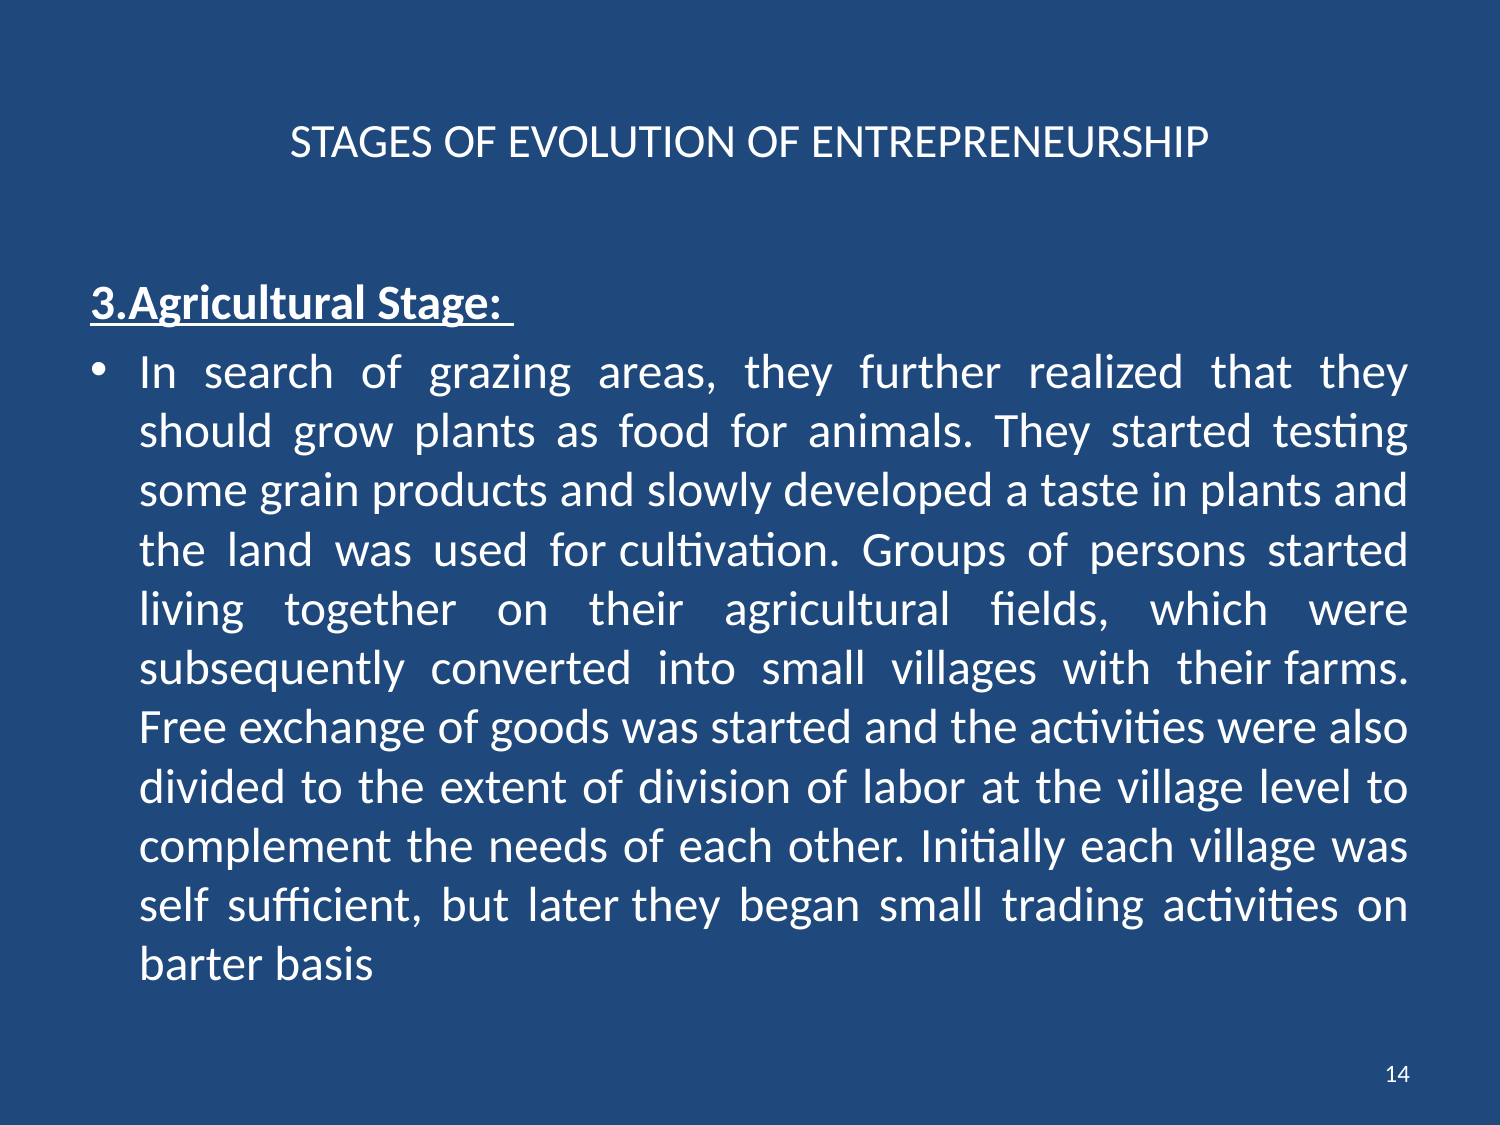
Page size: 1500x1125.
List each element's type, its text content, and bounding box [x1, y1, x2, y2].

slide_number 14 [1074, 1042, 1425, 1103]
list 3.Agricultural Stage: In search of grazing areas, they further realized that they should grow plants as food for animals. They started testing some grain products and slowly developed a taste in plants and the land was used for cultivation. Groups of persons started living together on their agricultural fields, which were subsequently converted into small villages with their farms. Free exchange of goods was started and the activities were also divided to the extent of division of labor at the village level to complement the needs of each other. Initially each village was self sufficient, but later they began small trading activities on barter basis [75, 262, 1425, 1005]
title STAGES OF EVOLUTION OF ENTREPRENEURSHIP [75, 45, 1425, 233]
